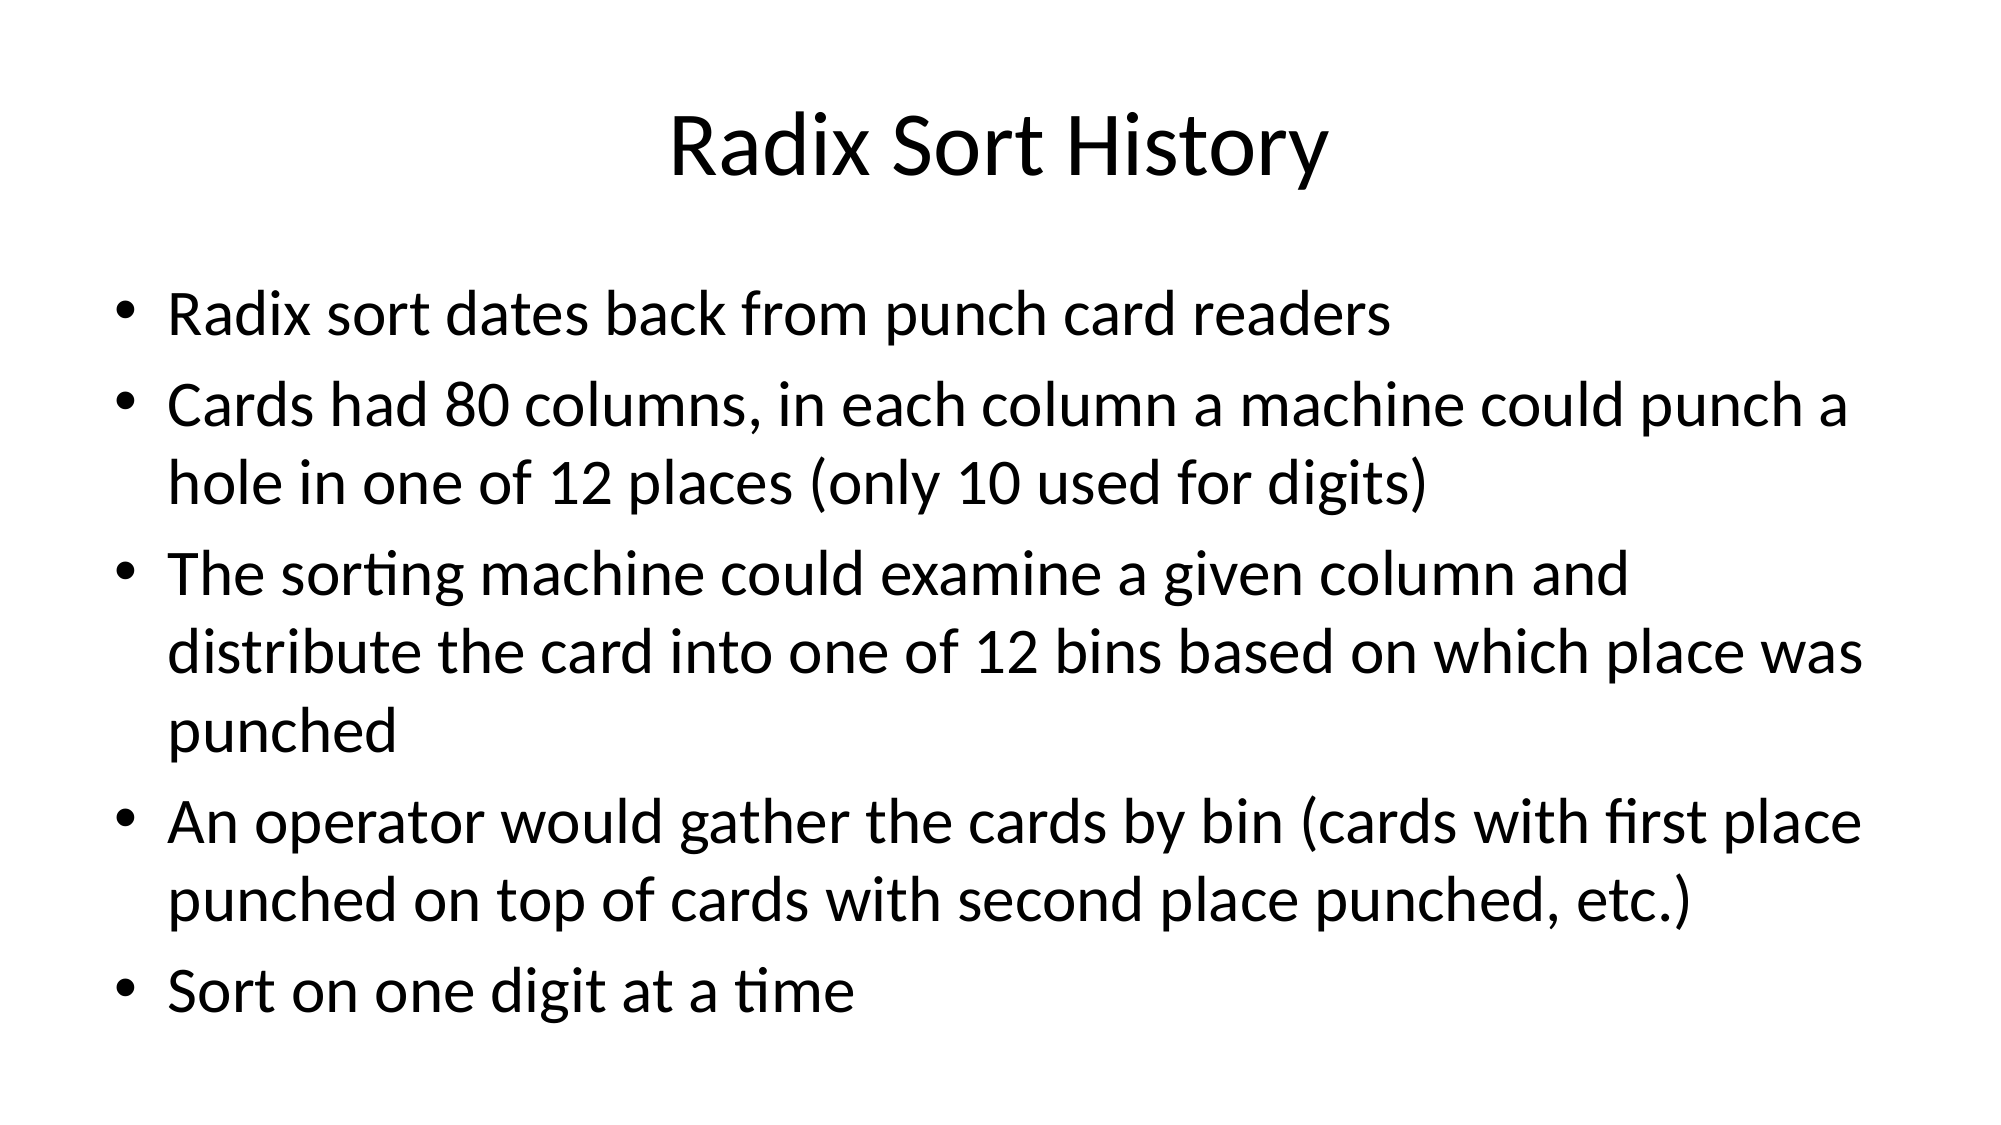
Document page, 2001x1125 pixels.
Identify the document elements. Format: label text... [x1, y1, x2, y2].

title Radix Sort History [99, 45, 1900, 233]
list Radix sort dates back from punch card readers Cards had 80 columns, in each column a machine could punch a hole in one of 12 places (only 10 used for digits) The sorting machine could examine a given column and distribute the card into one of 12 bins based on which place was punched An operator would gather the cards by bin (cards with first place punched on top of cards with second place punched, etc.) Sort on one digit at a time [99, 262, 1900, 1075]
